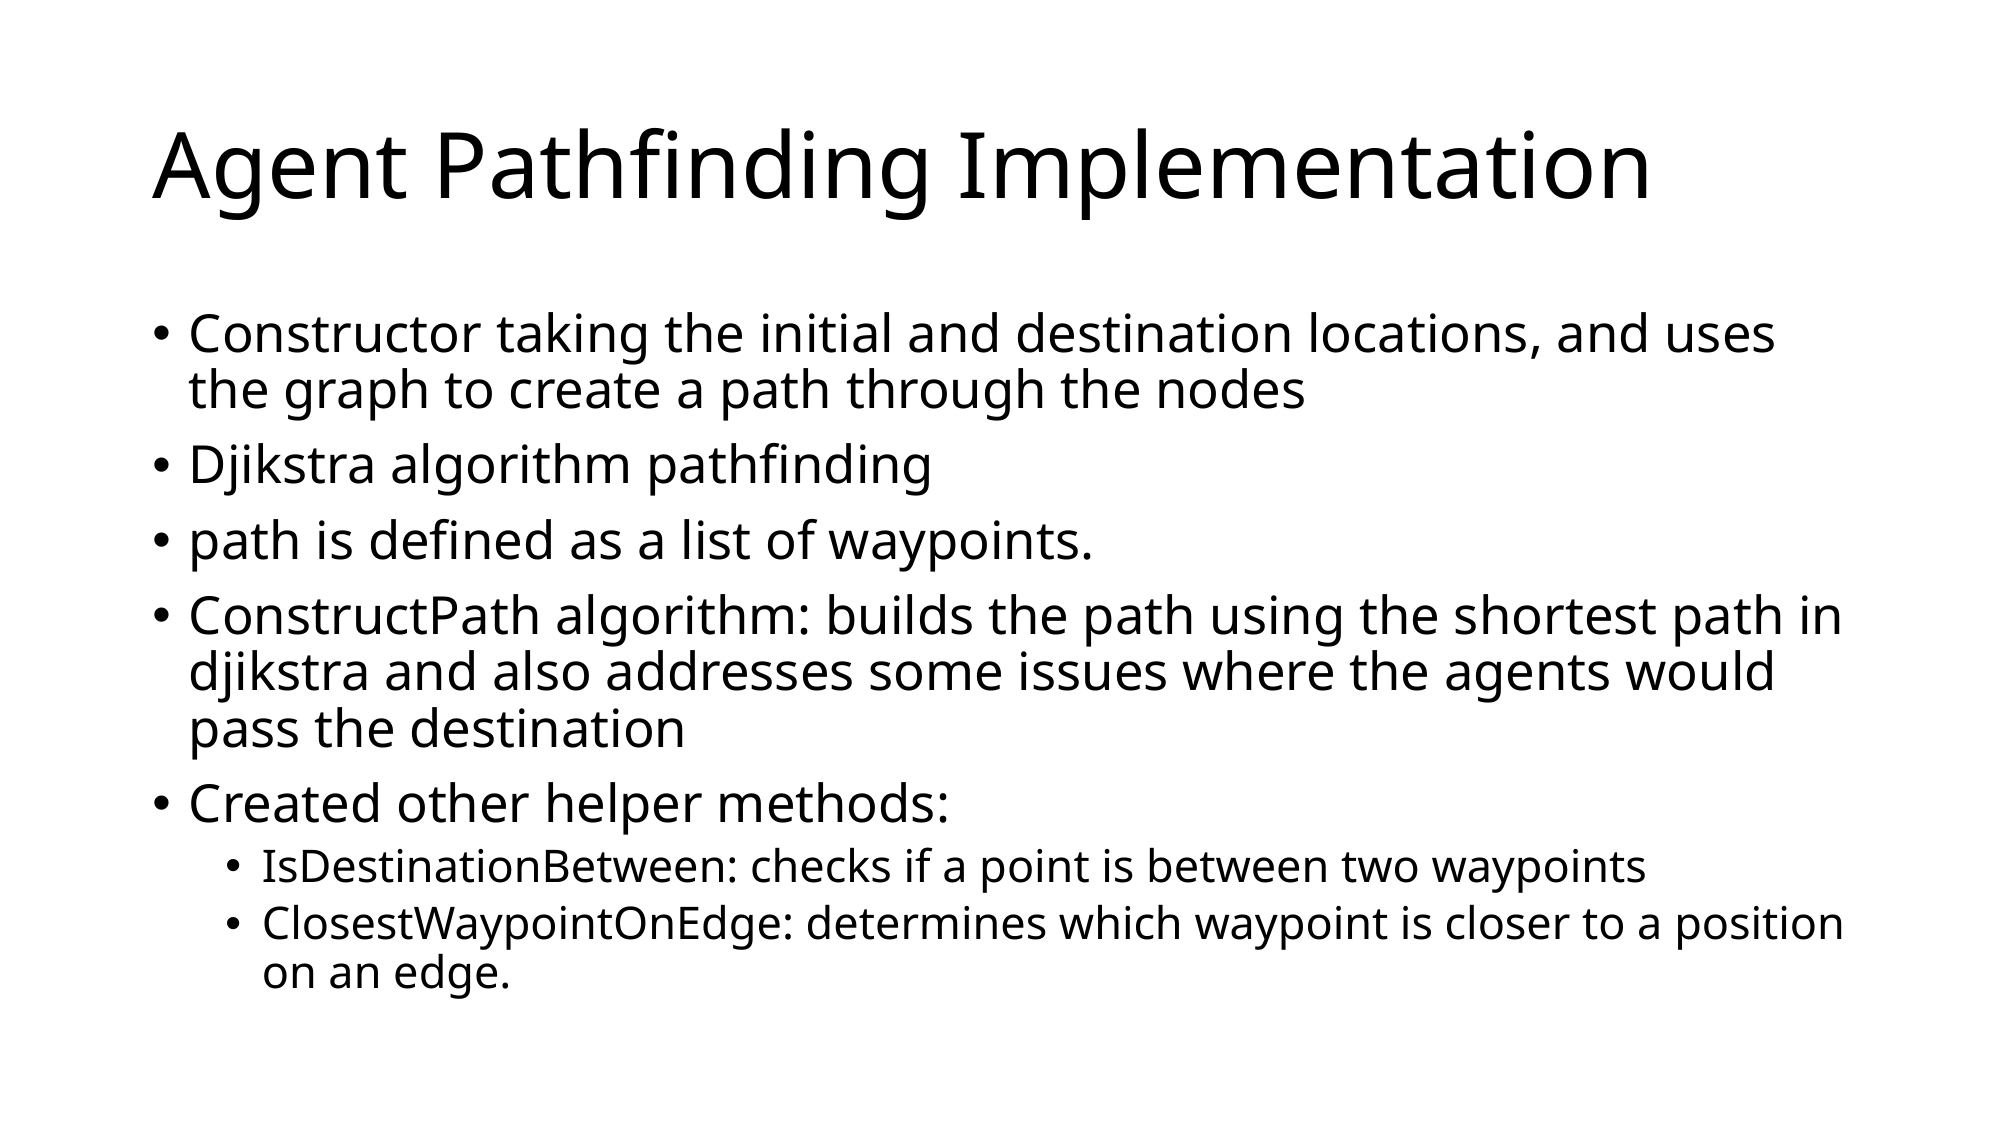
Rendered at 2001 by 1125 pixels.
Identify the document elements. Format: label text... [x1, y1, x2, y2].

title Agent Pathfinding Implementation [137, 59, 1863, 278]
list Constructor taking the initial and destination locations, and uses the graph to create a path through the nodes Djikstra algorithm pathfinding path is defined as a list of waypoints. ConstructPath algorithm: builds the path using the shortest path in djikstra and also addresses some issues where the agents would pass the destination Created other helper methods: IsDestinationBetween: checks if a point is between two waypoints ClosestWaypointOnEdge: determines which waypoint is closer to a position on an edge. [137, 299, 1863, 1014]
